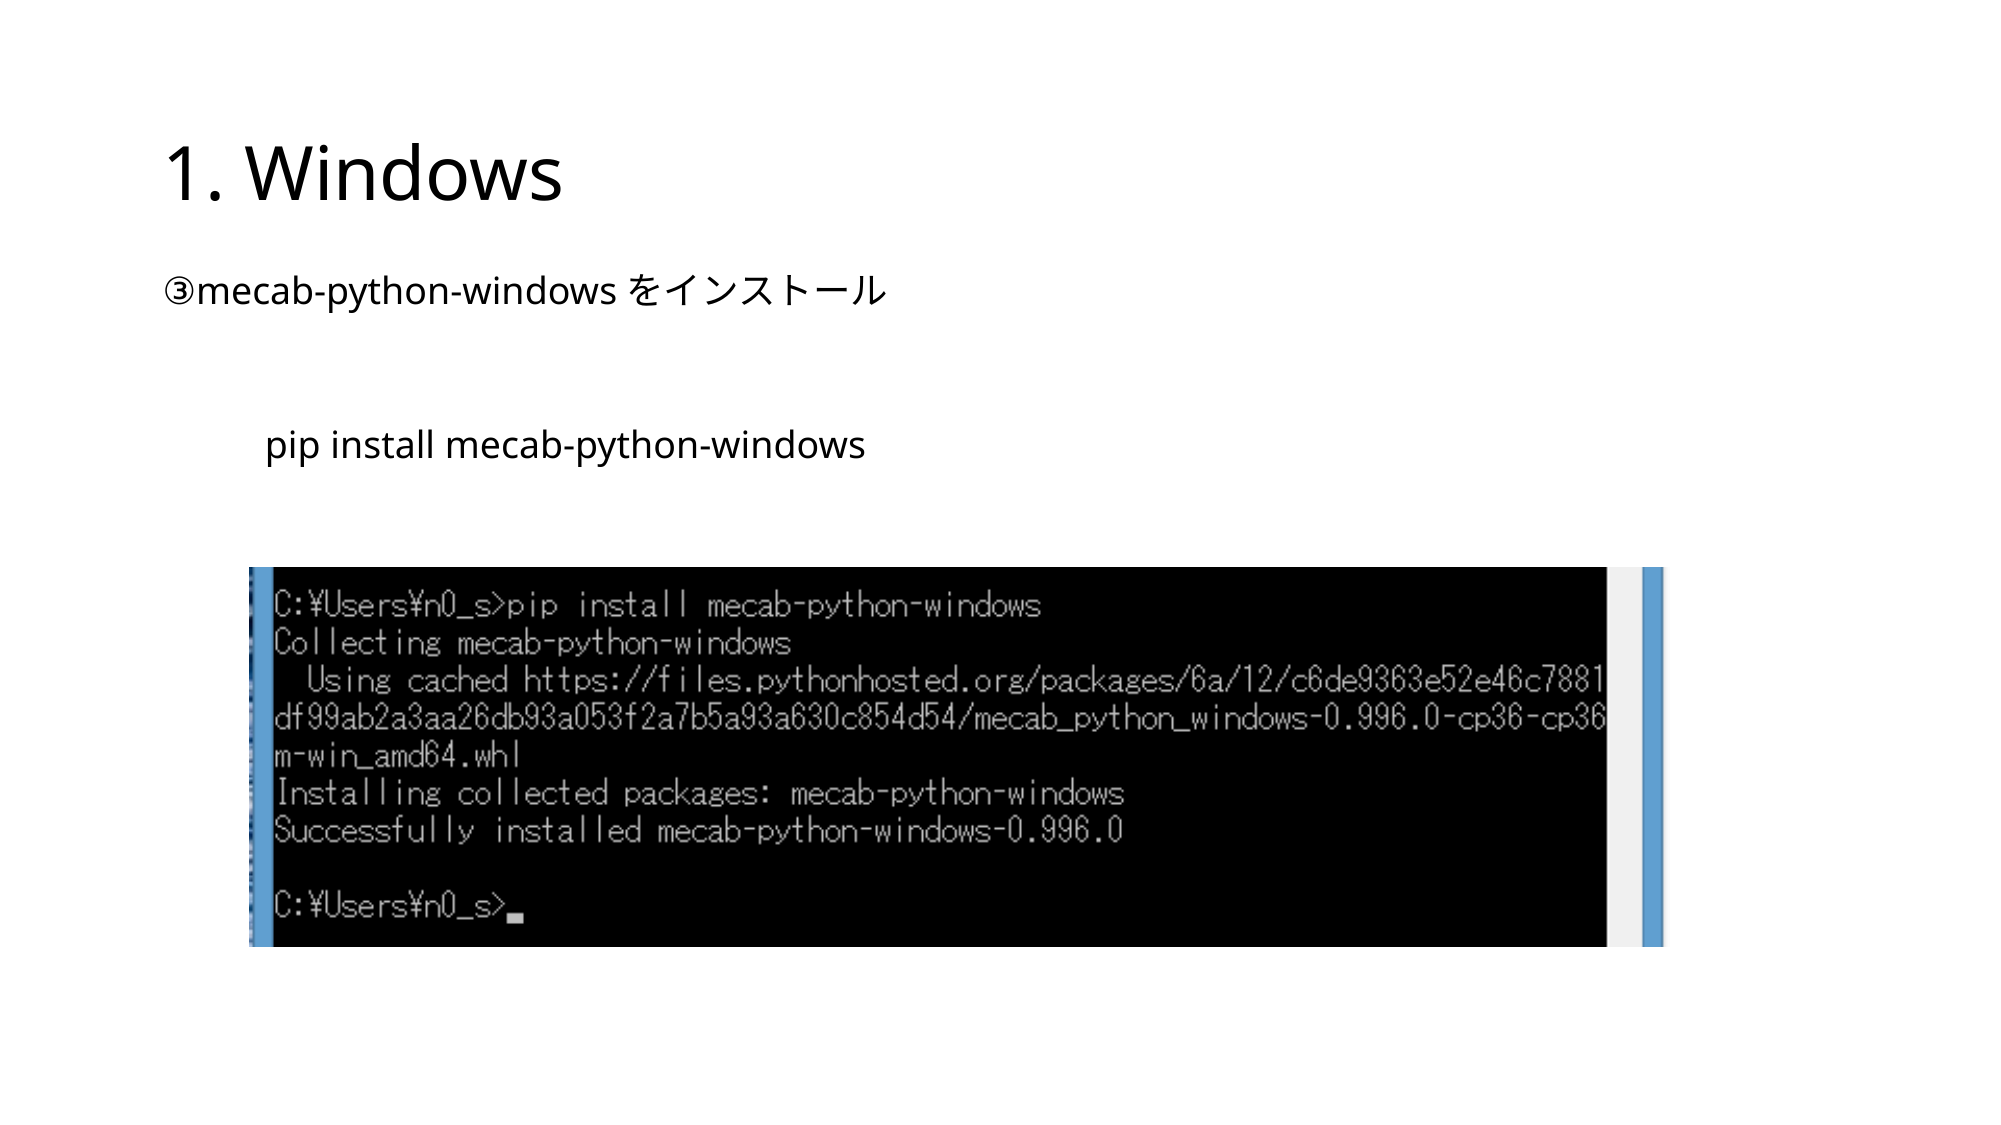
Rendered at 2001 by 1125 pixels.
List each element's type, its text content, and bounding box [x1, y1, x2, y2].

picture [249, 567, 1670, 947]
text_box pip install mecab-python-windows [250, 413, 882, 474]
text_box ③mecab-python-windowsをインストール [147, 259, 904, 320]
text_box 1. Windows [147, 118, 580, 224]
